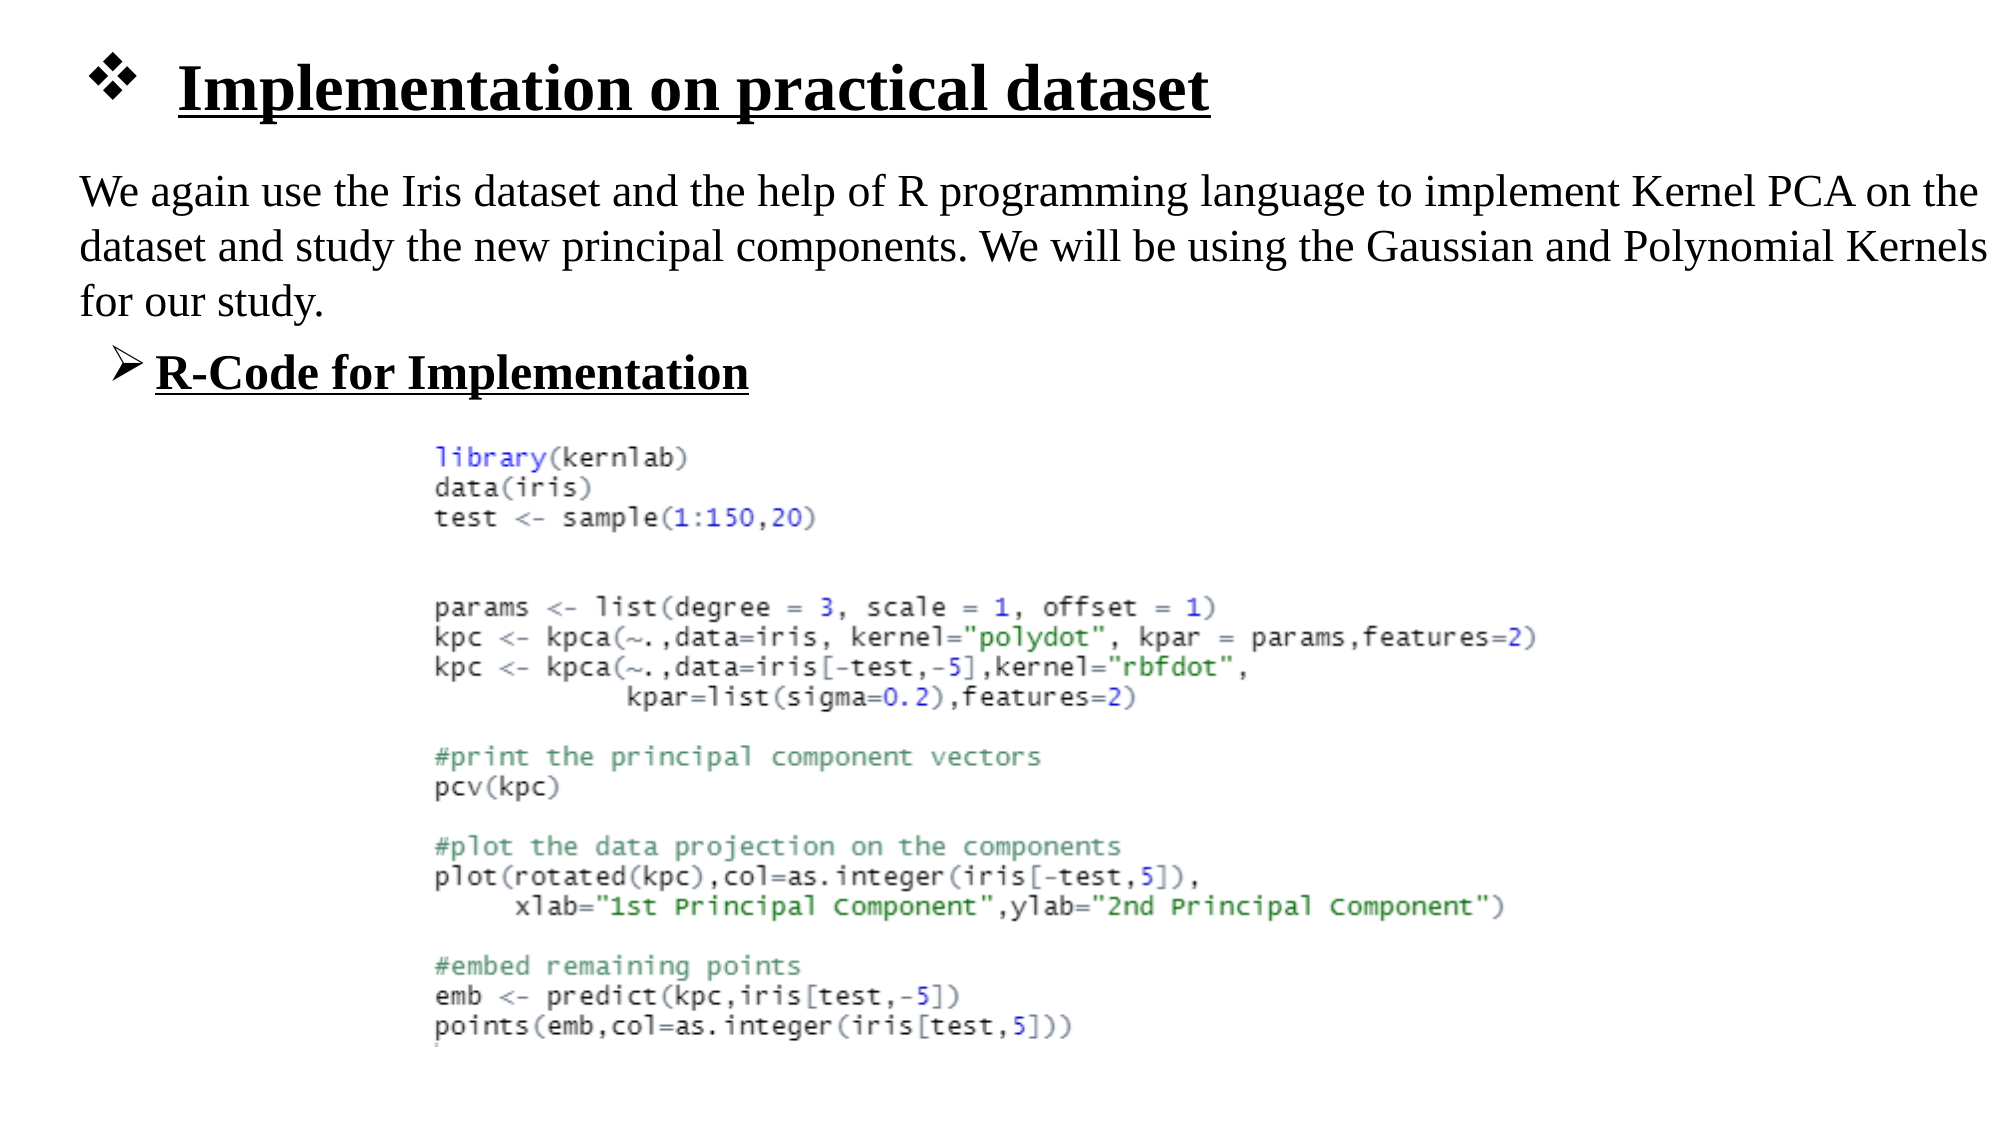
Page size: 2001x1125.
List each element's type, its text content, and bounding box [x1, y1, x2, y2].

text_box Implementation on practical dataset [69, 36, 1227, 153]
text_box We again use the Iris dataset and the help of R programming language to implement Kernel PCA on the dataset and study the new principal components. We will be using the Gaussian and Polynomial Kernels for our study. [64, 153, 2000, 333]
text_box R-Code for Implementation [93, 332, 765, 407]
picture [429, 445, 1571, 1047]
